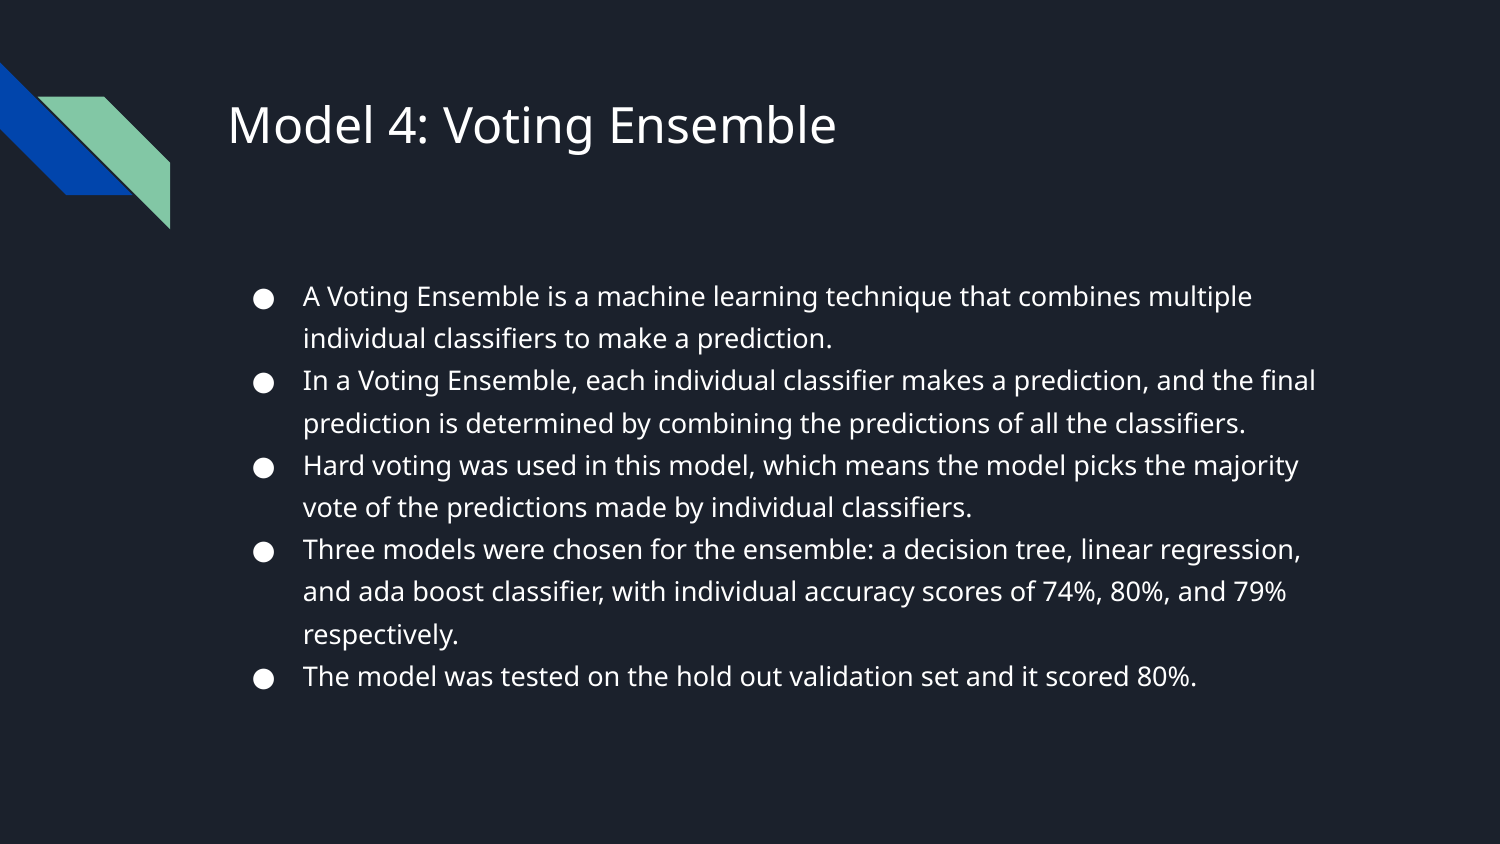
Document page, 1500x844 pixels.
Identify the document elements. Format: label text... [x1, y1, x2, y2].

title Model 4: Voting Ensemble [212, 64, 1368, 215]
list A Voting Ensemble is a machine learning technique that combines multiple individual classifiers to make a prediction. In a Voting Ensemble, each individual classifier makes a prediction, and the final prediction is determined by combining the predictions of all the classifiers. Hard voting was used in this model, which means the model picks the majority vote of the predictions made by individual classifiers. Three models were chosen for the ensemble: a decision tree, linear regression, and ada boost classifier, with individual accuracy scores of 74%, 80%, and 79% respectively. The model was tested on the hold out validation set and it scored 80%. [212, 257, 1368, 735]
